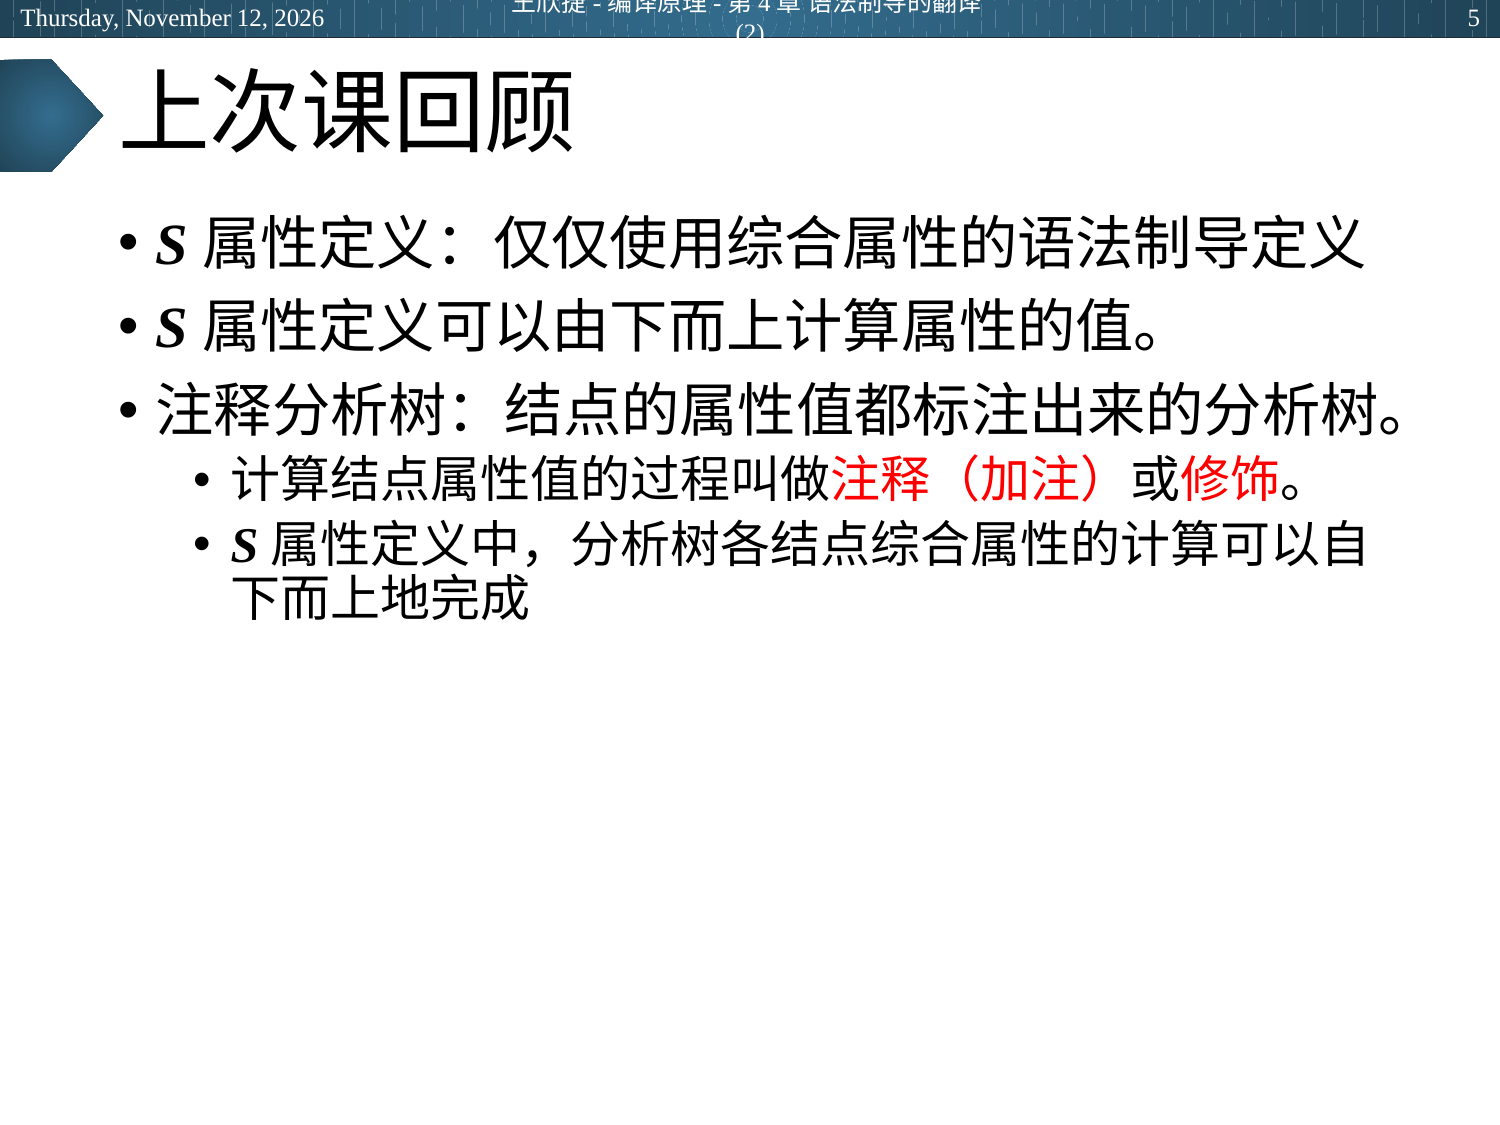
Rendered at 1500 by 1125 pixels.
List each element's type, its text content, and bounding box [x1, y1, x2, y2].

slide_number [5, 1, 344, 32]
title 上次课回顾 [103, 37, 1397, 194]
slide_number 5 [1157, 1, 1495, 32]
list S属性定义：仅仅使用综合属性的语法制导定义 S属性定义可以由下而上计算属性的值。 注释分析树：结点的属性值都标注出来的分析树。 计算结点属性值的过程叫做注释（加注）或修饰。 S属性定义中，分析树各结点综合属性的计算可以自下而上地完成 [103, 206, 1397, 1014]
footer 王欣捷-编译原理-第4章 语法制导的翻译(2) [496, 1, 1004, 32]
